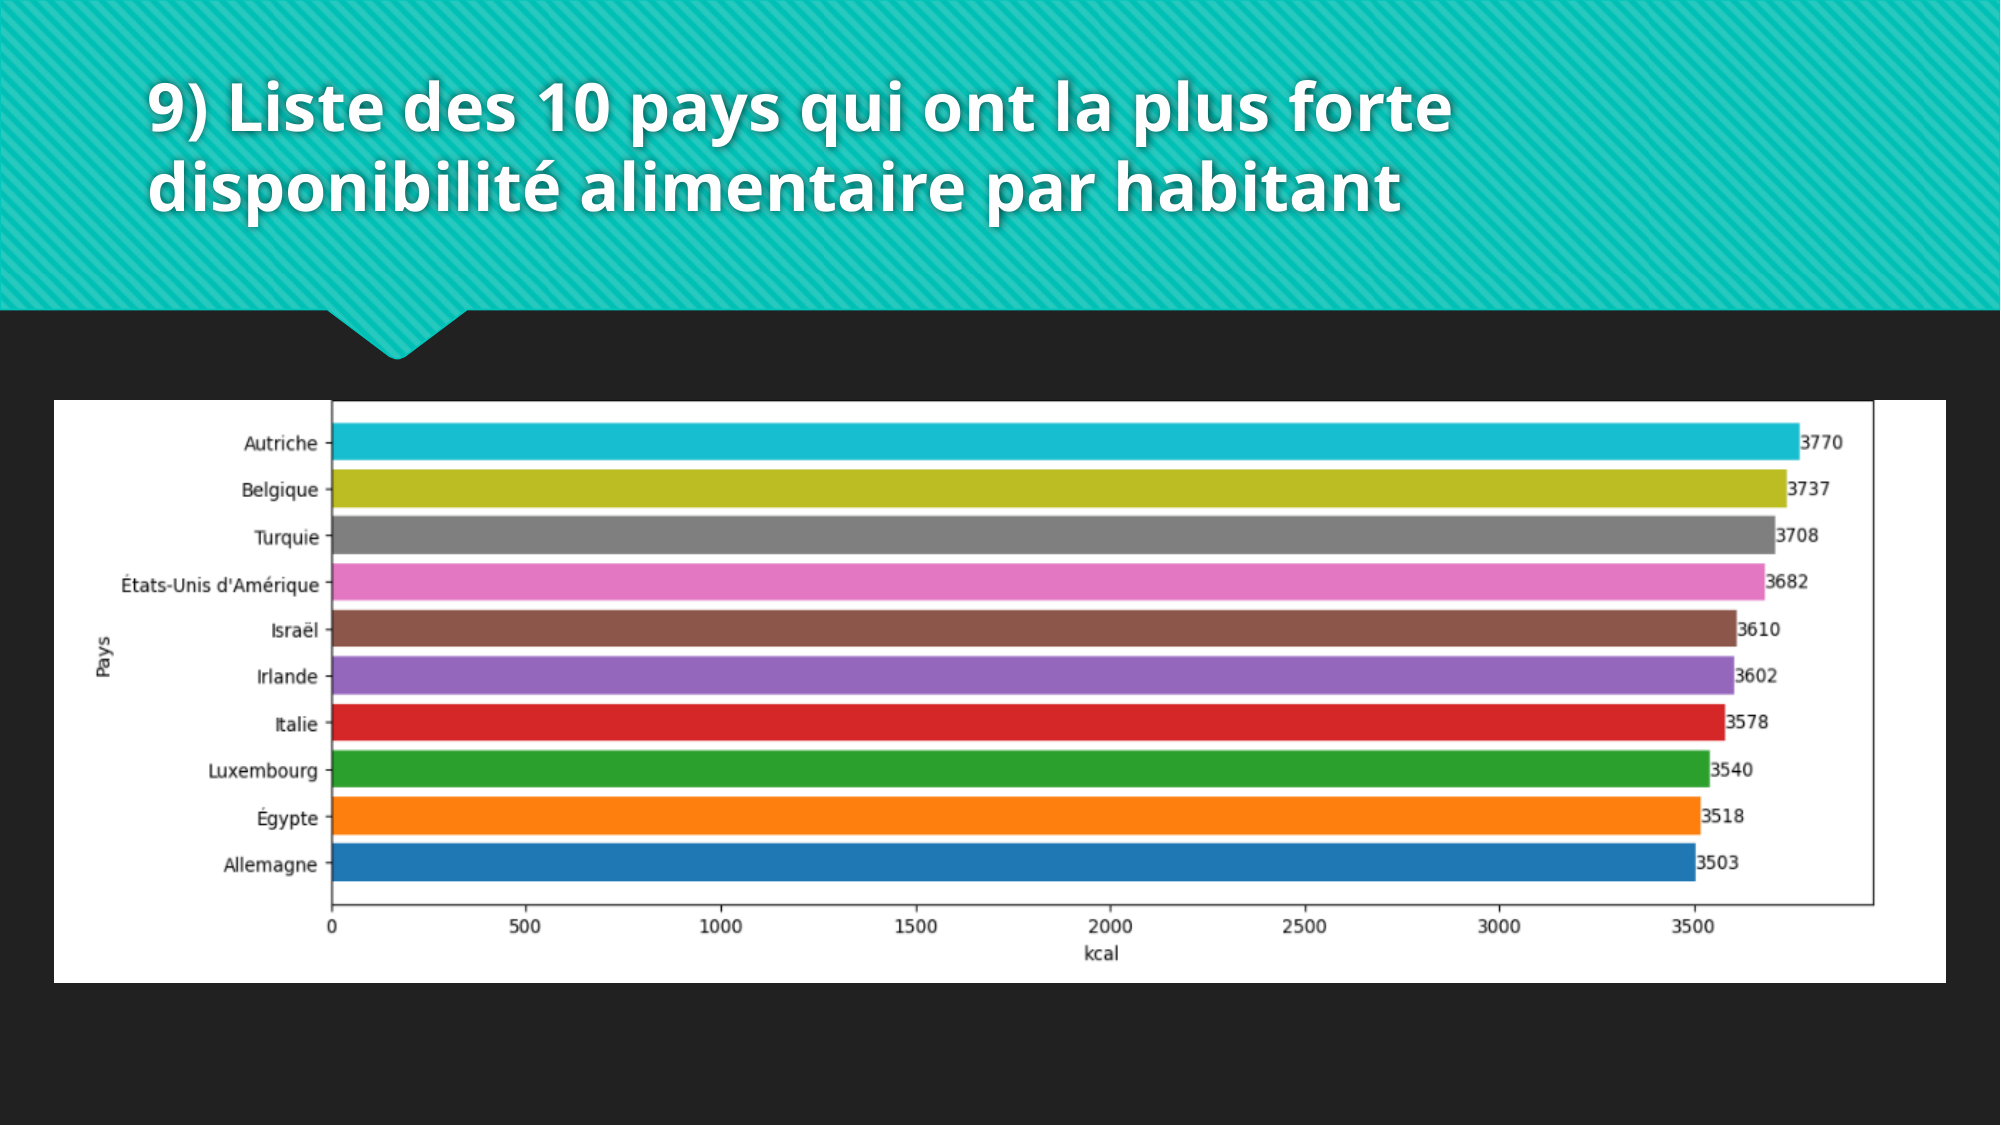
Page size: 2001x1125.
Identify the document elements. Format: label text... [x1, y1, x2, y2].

picture [54, 400, 1946, 983]
title 9) Liste des 10 pays qui ont la plus forte disponibilité alimentaire par habitant [132, 73, 1868, 233]
picture [1, 1, 1999, 357]
